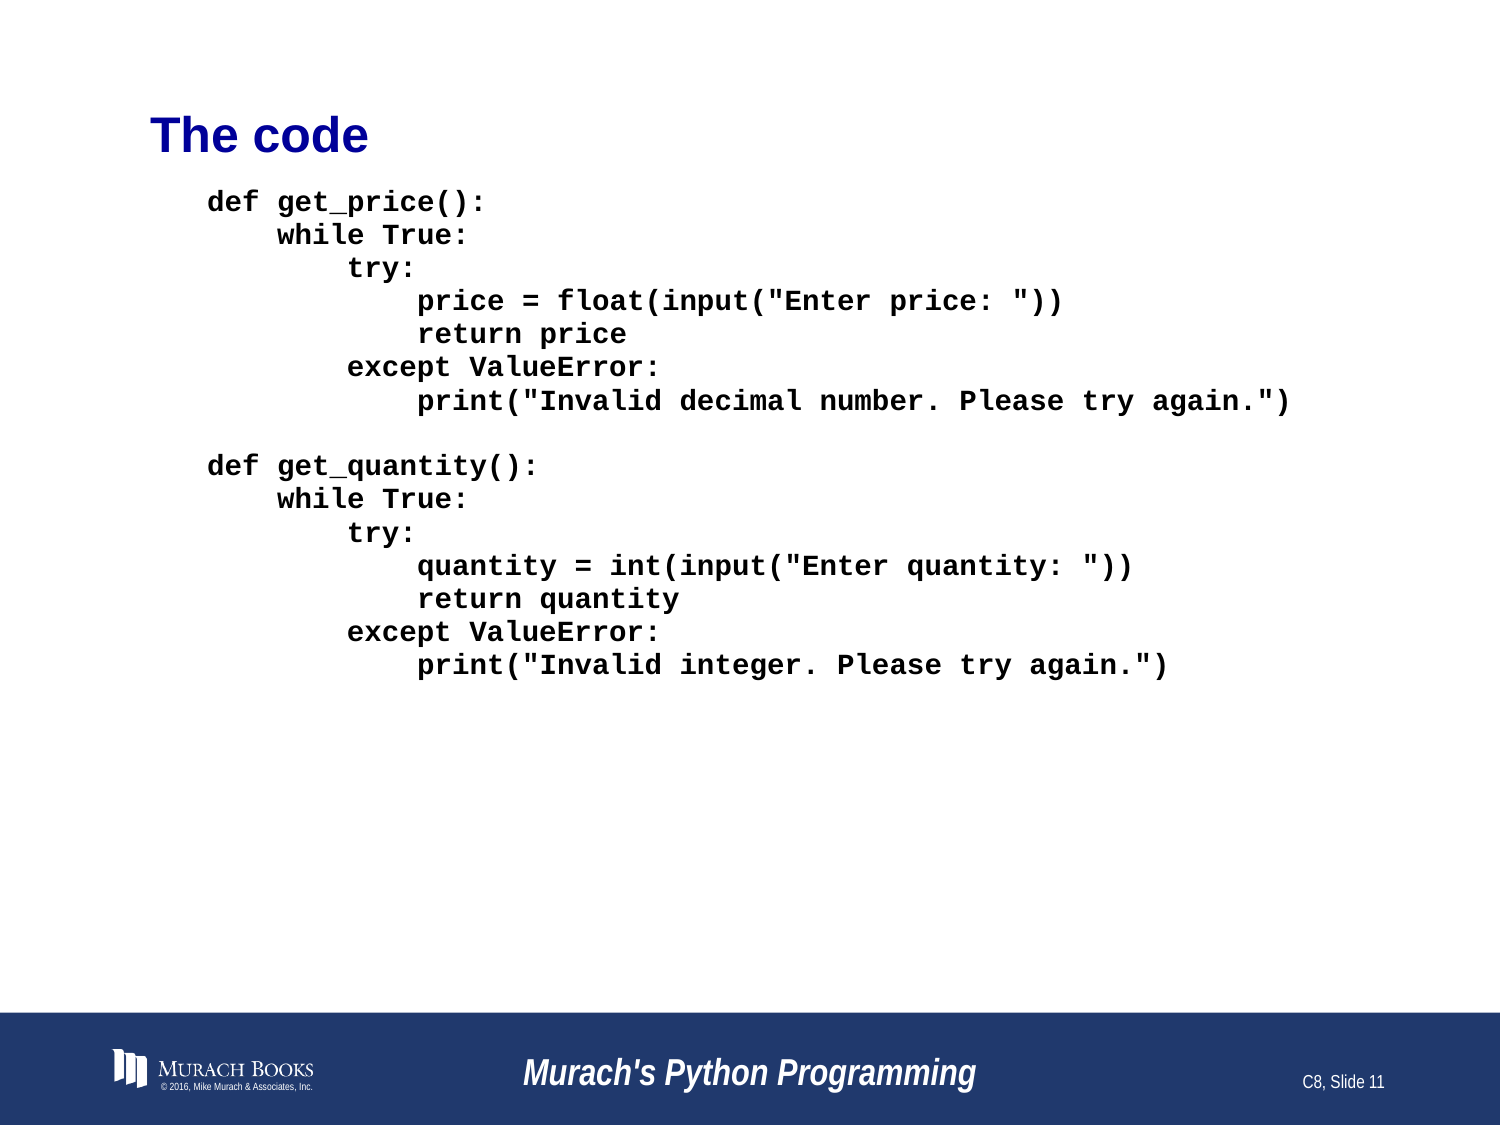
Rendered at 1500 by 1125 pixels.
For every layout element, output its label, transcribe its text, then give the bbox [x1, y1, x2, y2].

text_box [149, 187, 1348, 690]
title The code [150, 102, 1350, 164]
slide_number C8, Slide 11 [1087, 1025, 1400, 1100]
slide_number Murach's Python Programming [463, 1025, 1050, 1100]
footer © 2016, Mike Murach & Associates, Inc. [12, 1025, 463, 1100]
